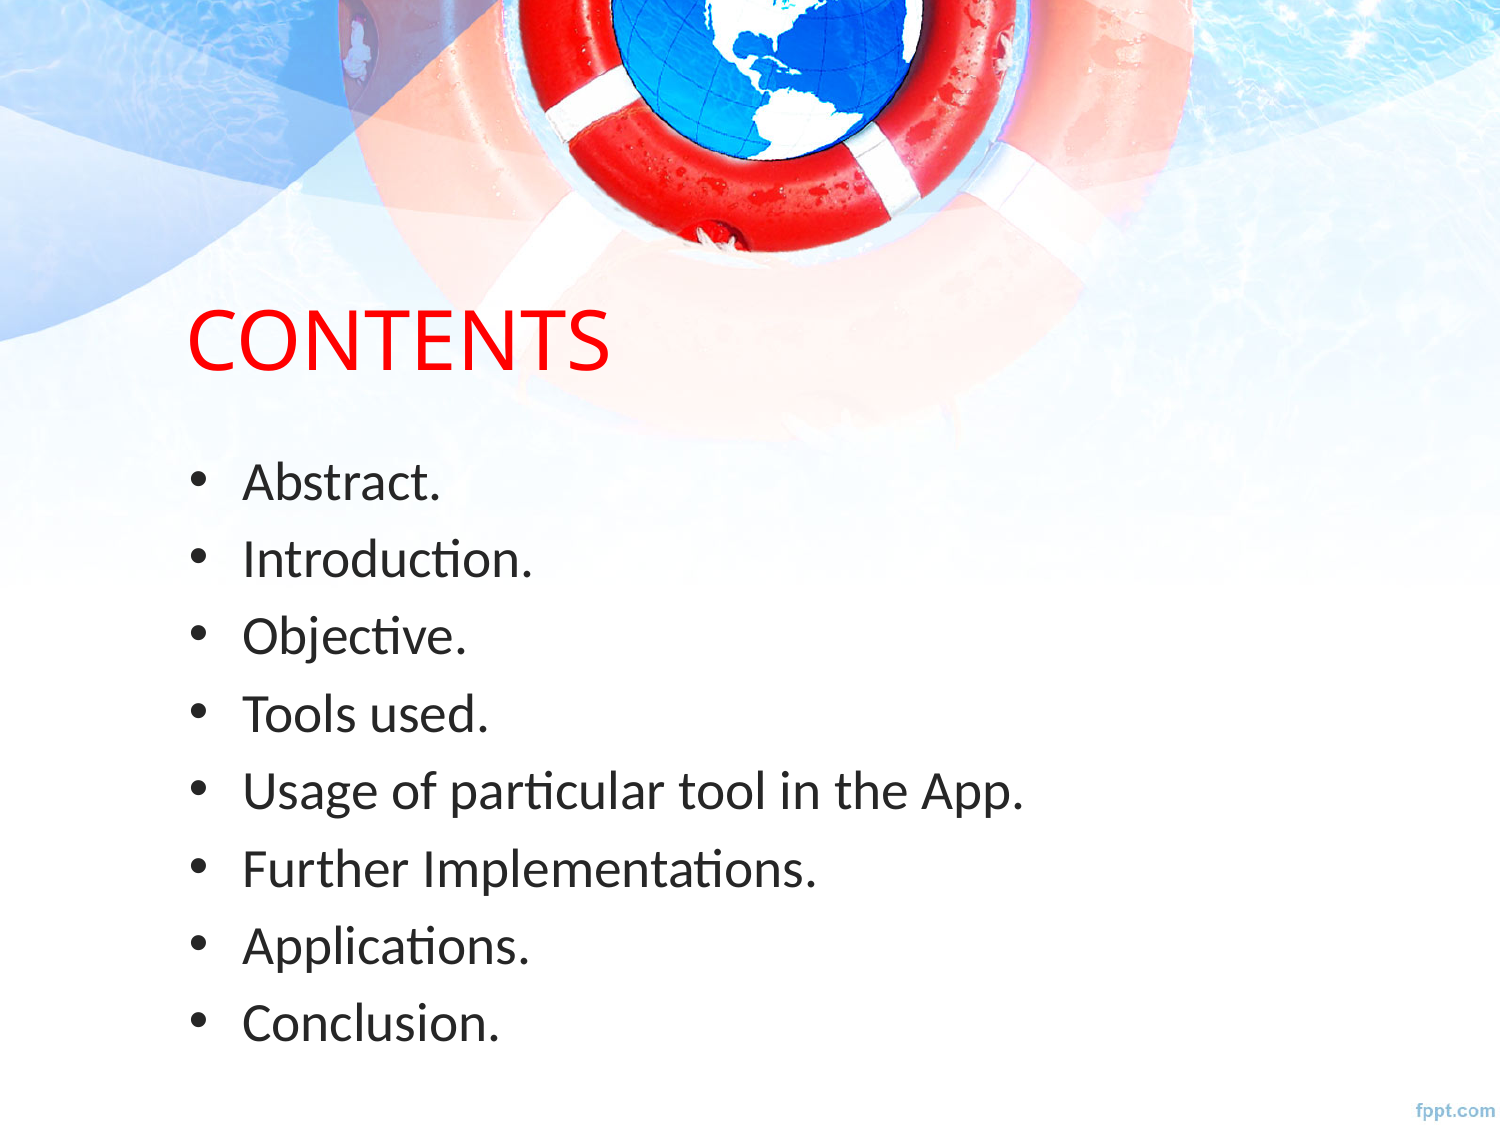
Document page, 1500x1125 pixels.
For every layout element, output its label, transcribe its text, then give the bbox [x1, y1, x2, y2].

picture [0, 0, 1500, 1125]
title CONTENTS [148, 286, 1500, 388]
list Abstract. Introduction. Objective. Tools used. Usage of particular tool in the App. Further Implementations. Applications. Conclusion. [173, 437, 1277, 1064]
